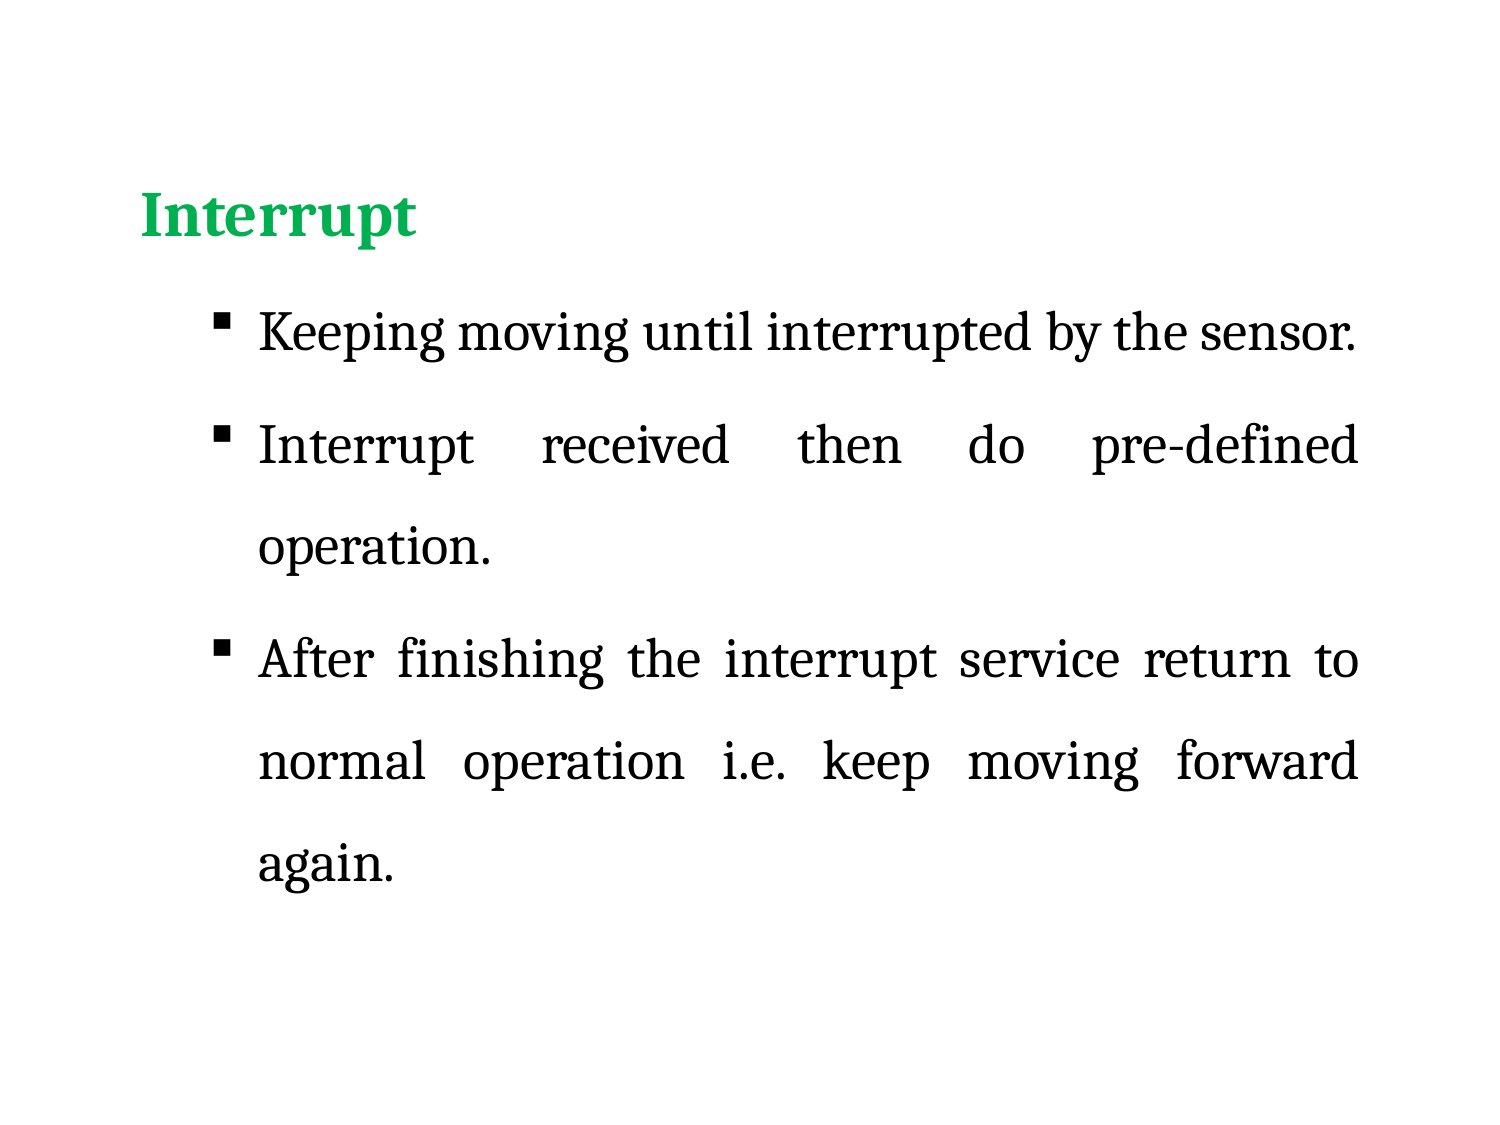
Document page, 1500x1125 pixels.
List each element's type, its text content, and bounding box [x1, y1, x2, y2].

list Interrupt Keeping moving until interrupted by the sensor. Interrupt received then do pre-defined operation. After finishing the interrupt service return to normal operation i.e. keep moving forward again. [125, 125, 1375, 1005]
